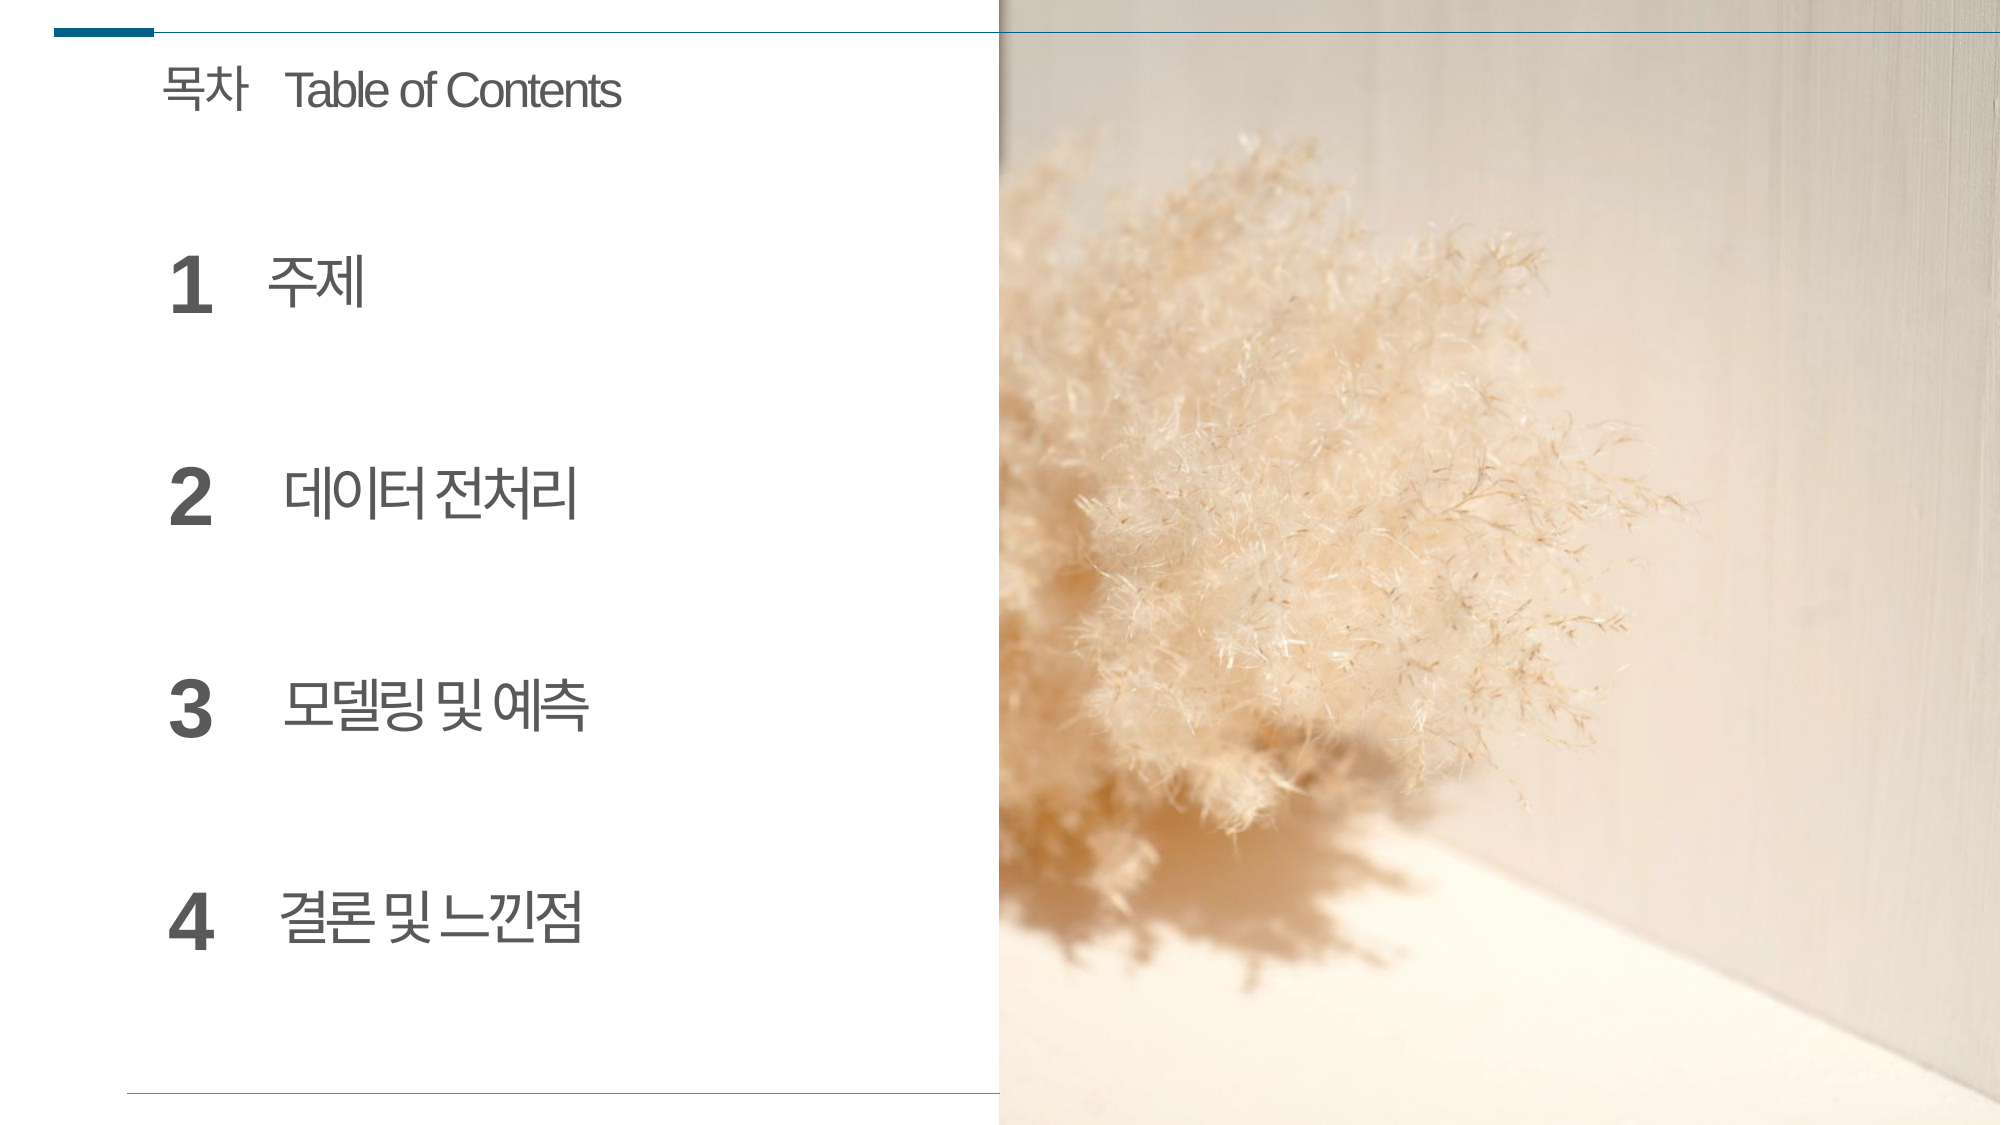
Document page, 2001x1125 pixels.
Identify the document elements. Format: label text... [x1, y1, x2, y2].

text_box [154, 434, 616, 551]
text_box 목차 Table of Contents [146, 50, 638, 126]
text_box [154, 646, 626, 764]
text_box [154, 859, 616, 976]
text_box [154, 222, 385, 339]
picture [999, 0, 2000, 31]
picture [999, 34, 2000, 1125]
